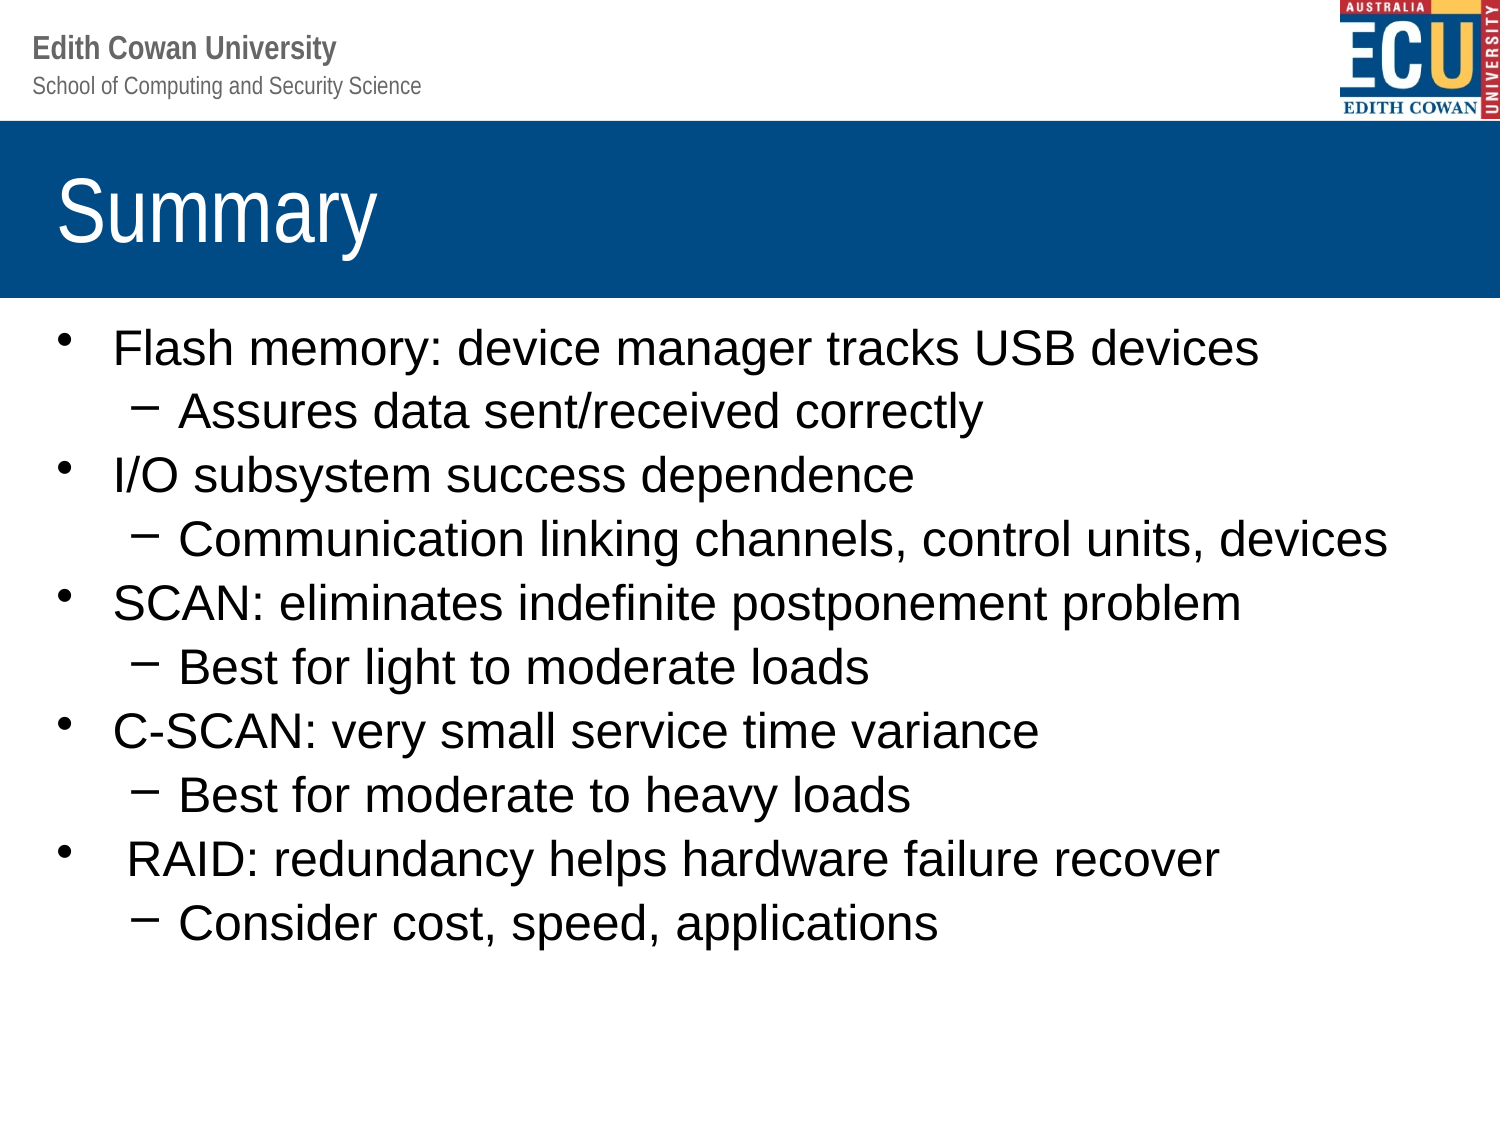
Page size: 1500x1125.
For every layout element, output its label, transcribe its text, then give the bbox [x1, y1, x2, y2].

picture [1340, 0, 1500, 119]
list Flash memory: device manager tracks USB devices Assures data sent/received correctly I/O subsystem success dependence Communication linking channels, control units, devices SCAN: eliminates indefinite postponement problem Best for light to moderate loads C-SCAN: very small service time variance Best for moderate to heavy loads RAID: redundancy helps hardware failure recover Consider cost, speed, applications [40, 314, 1460, 1083]
title Summary [40, 123, 1460, 289]
